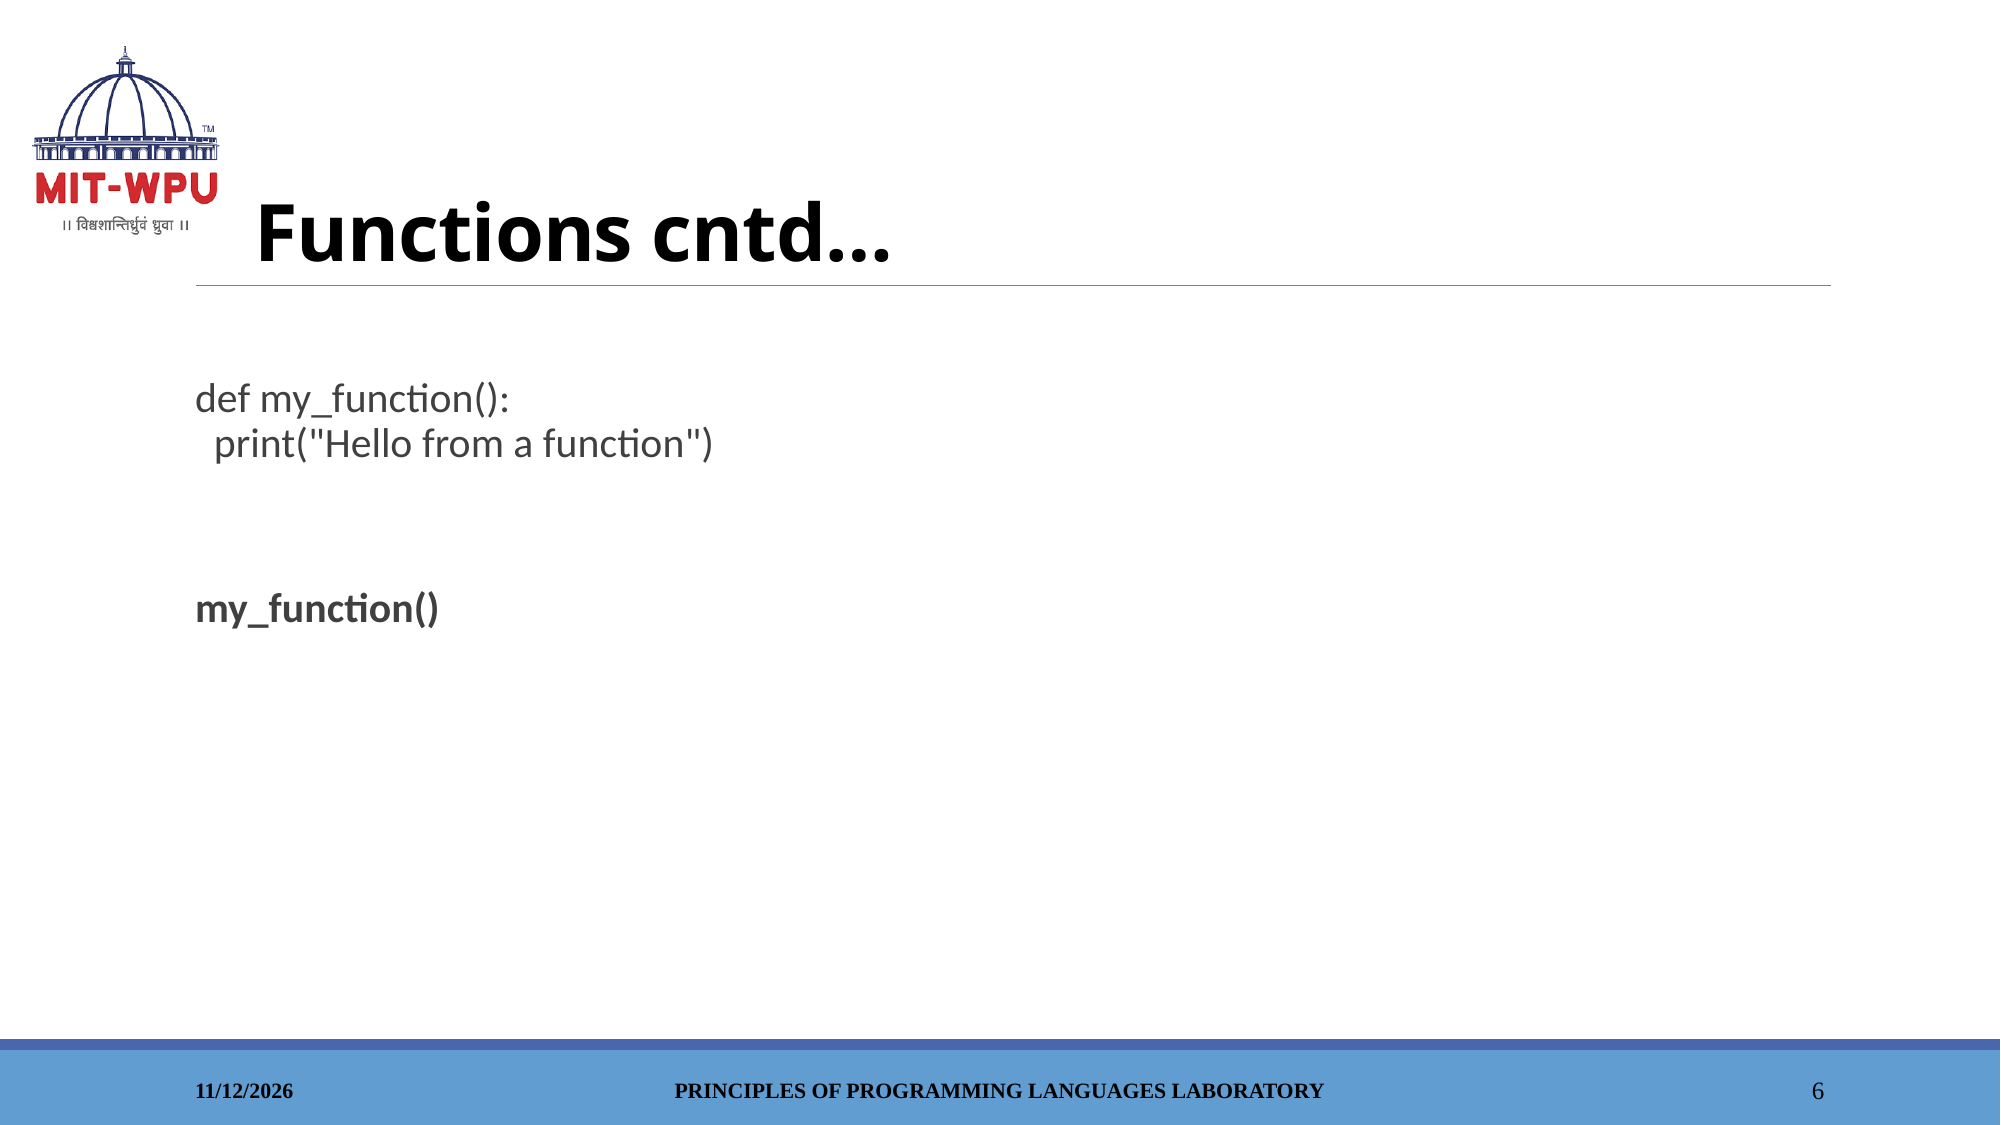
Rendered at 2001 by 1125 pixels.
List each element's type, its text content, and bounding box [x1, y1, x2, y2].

footer PRINCIPLES OF PROGRAMMING LANGUAGES LABORATORY [604, 1059, 1396, 1120]
picture [31, 46, 241, 236]
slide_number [180, 1059, 586, 1120]
title Functions cntd… [180, 47, 1830, 285]
text_box [155, 291, 1961, 1034]
slide_number 6 [1624, 1059, 1840, 1120]
